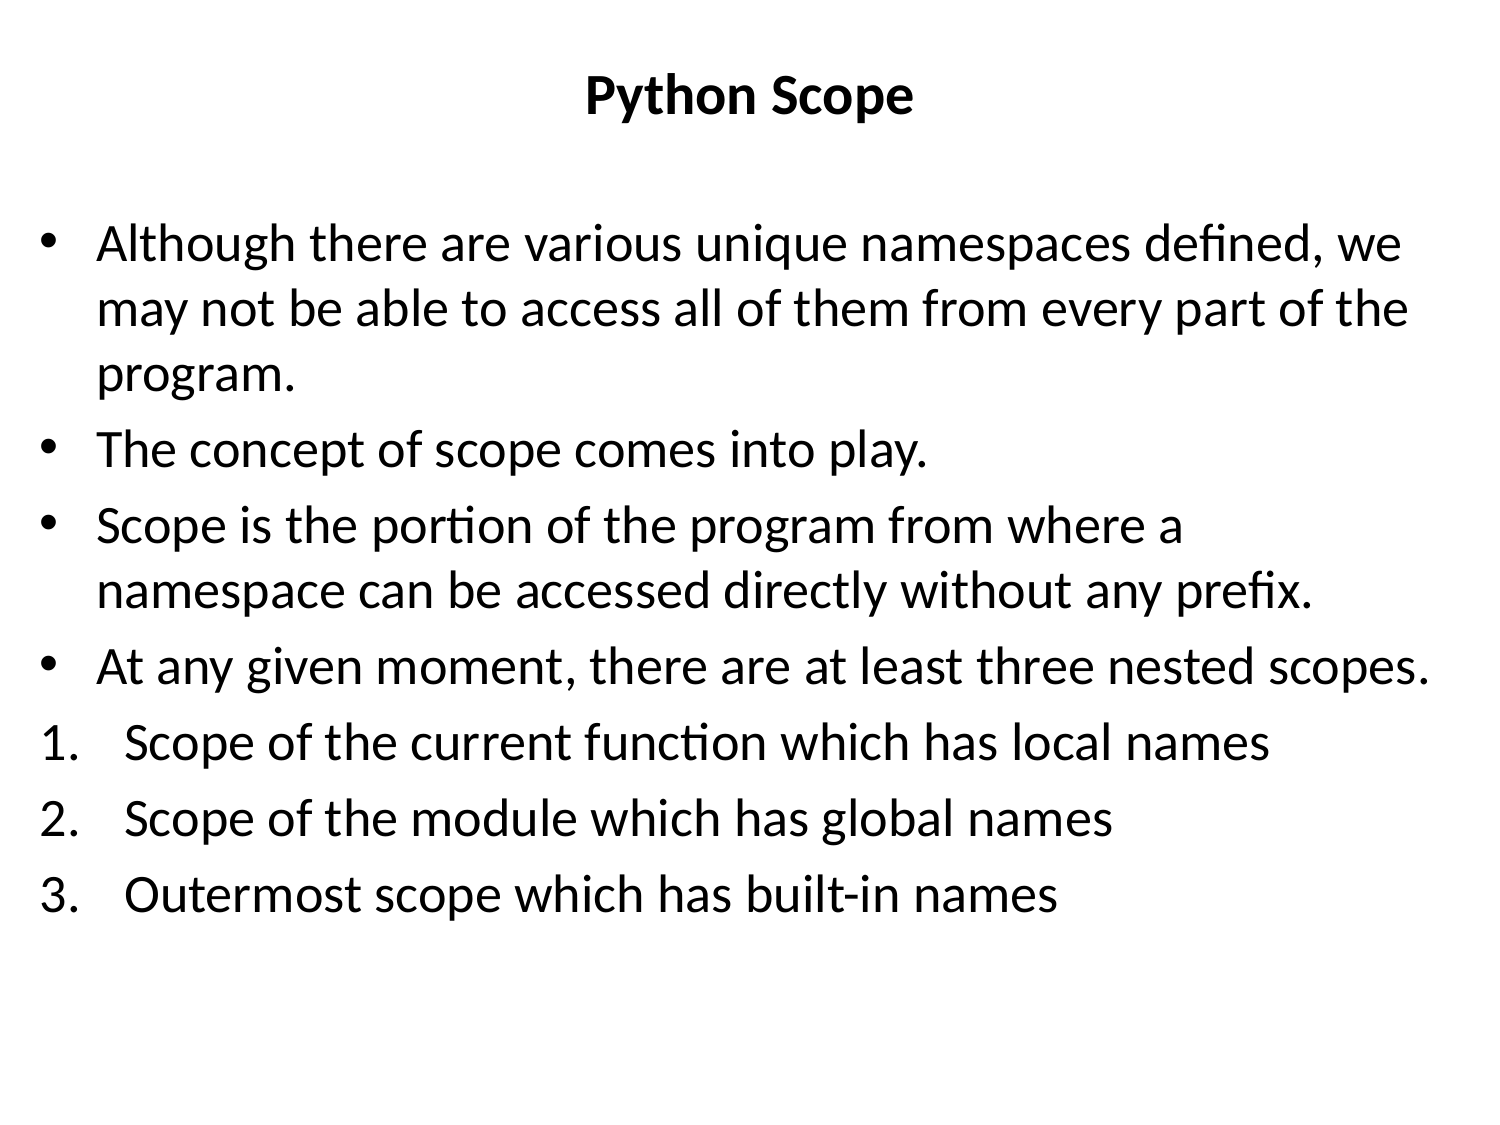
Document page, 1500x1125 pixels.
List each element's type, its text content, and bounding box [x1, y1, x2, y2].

list Although there are various unique namespaces defined, we may not be able to access all of them from every part of the program. The concept of scope comes into play. Scope is the portion of the program from where a namespace can be accessed directly without any prefix. At any given moment, there are at least three nested scopes. Scope of the current function which has local names Scope of the module which has global names Outermost scope which has built-in names [24, 200, 1450, 1038]
title Python Scope [75, 45, 1425, 138]
